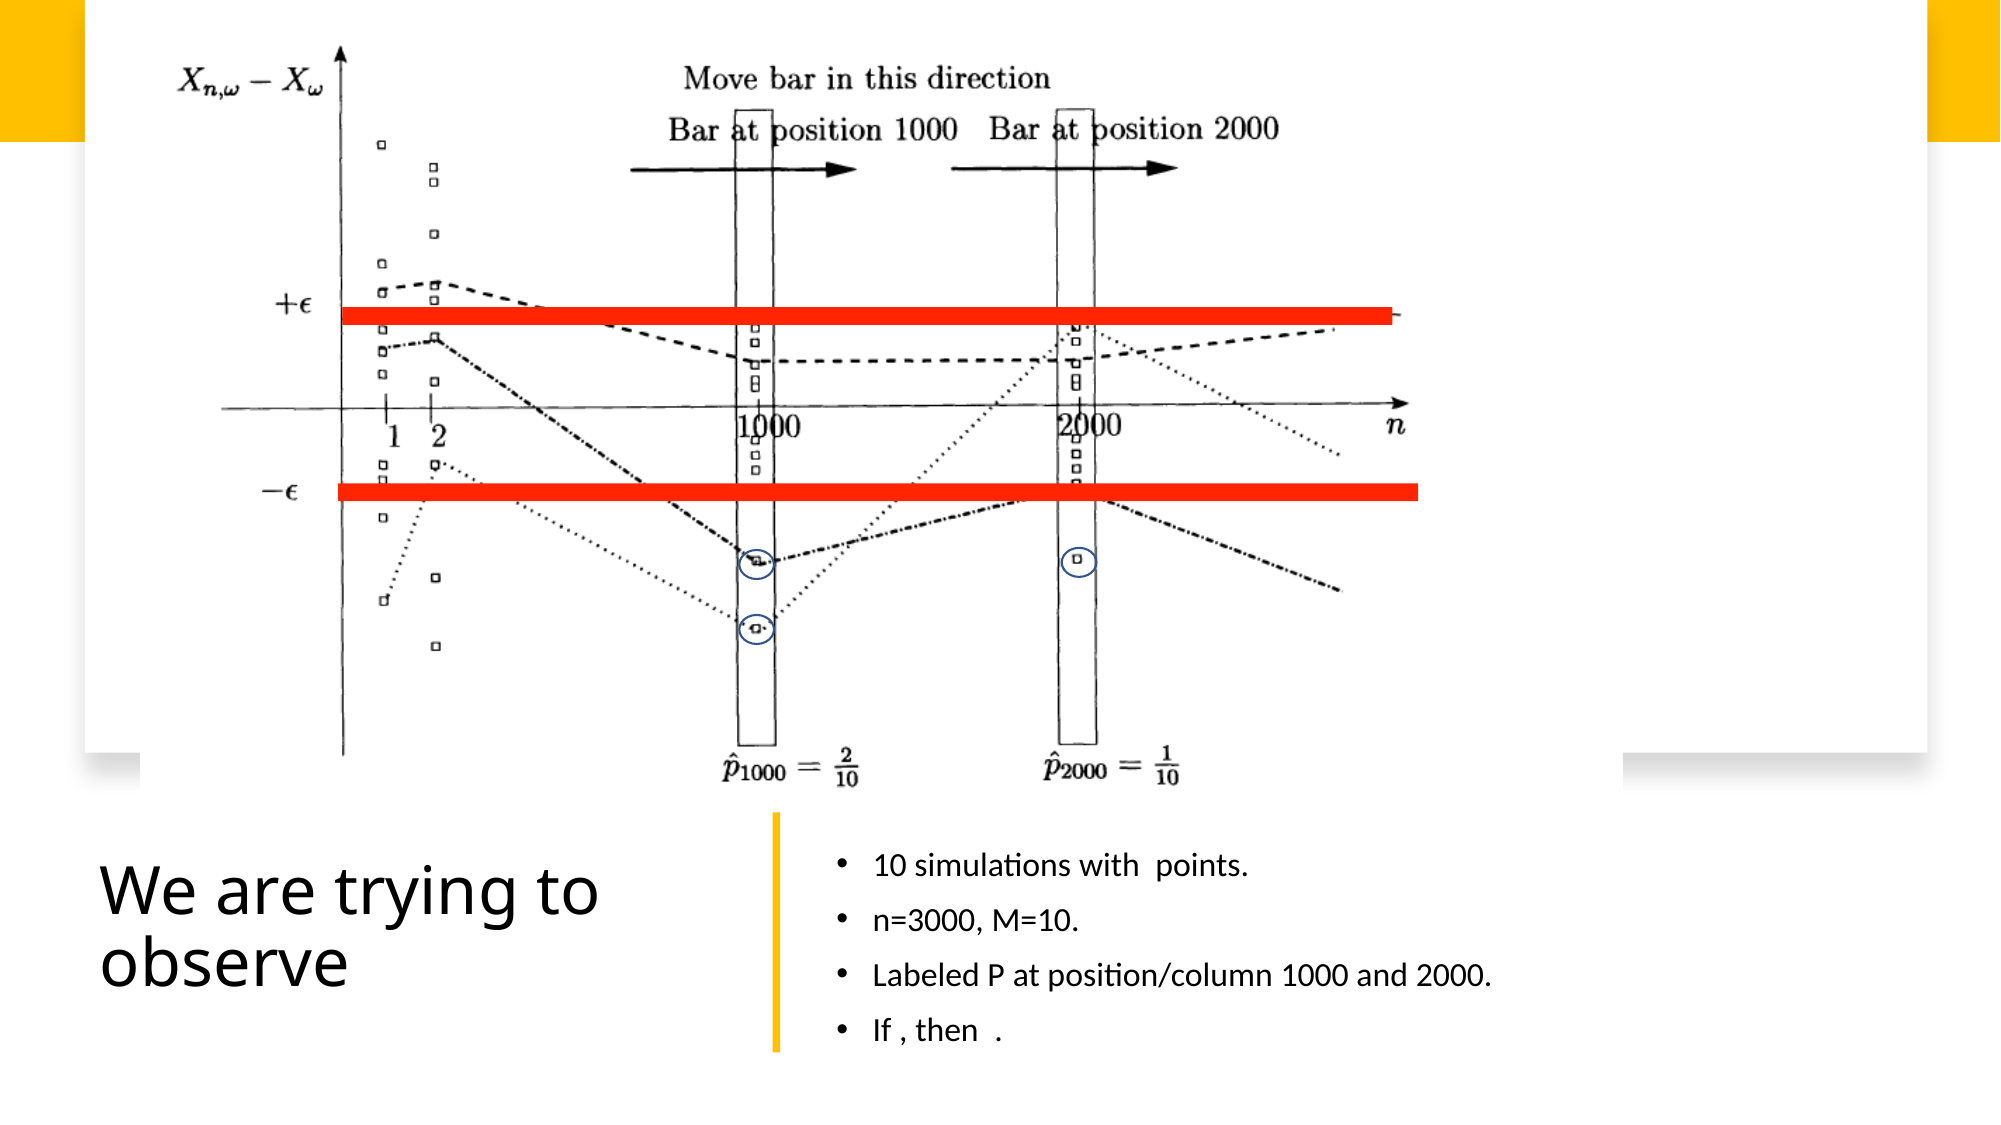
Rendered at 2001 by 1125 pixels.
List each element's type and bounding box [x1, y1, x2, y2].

text_box [0, 0, 84, 143]
picture [140, 24, 1623, 810]
text_box [0, 143, 2000, 1125]
text_box [1928, 0, 2000, 143]
text_box [772, 811, 781, 1053]
text_box [84, 0, 1928, 754]
